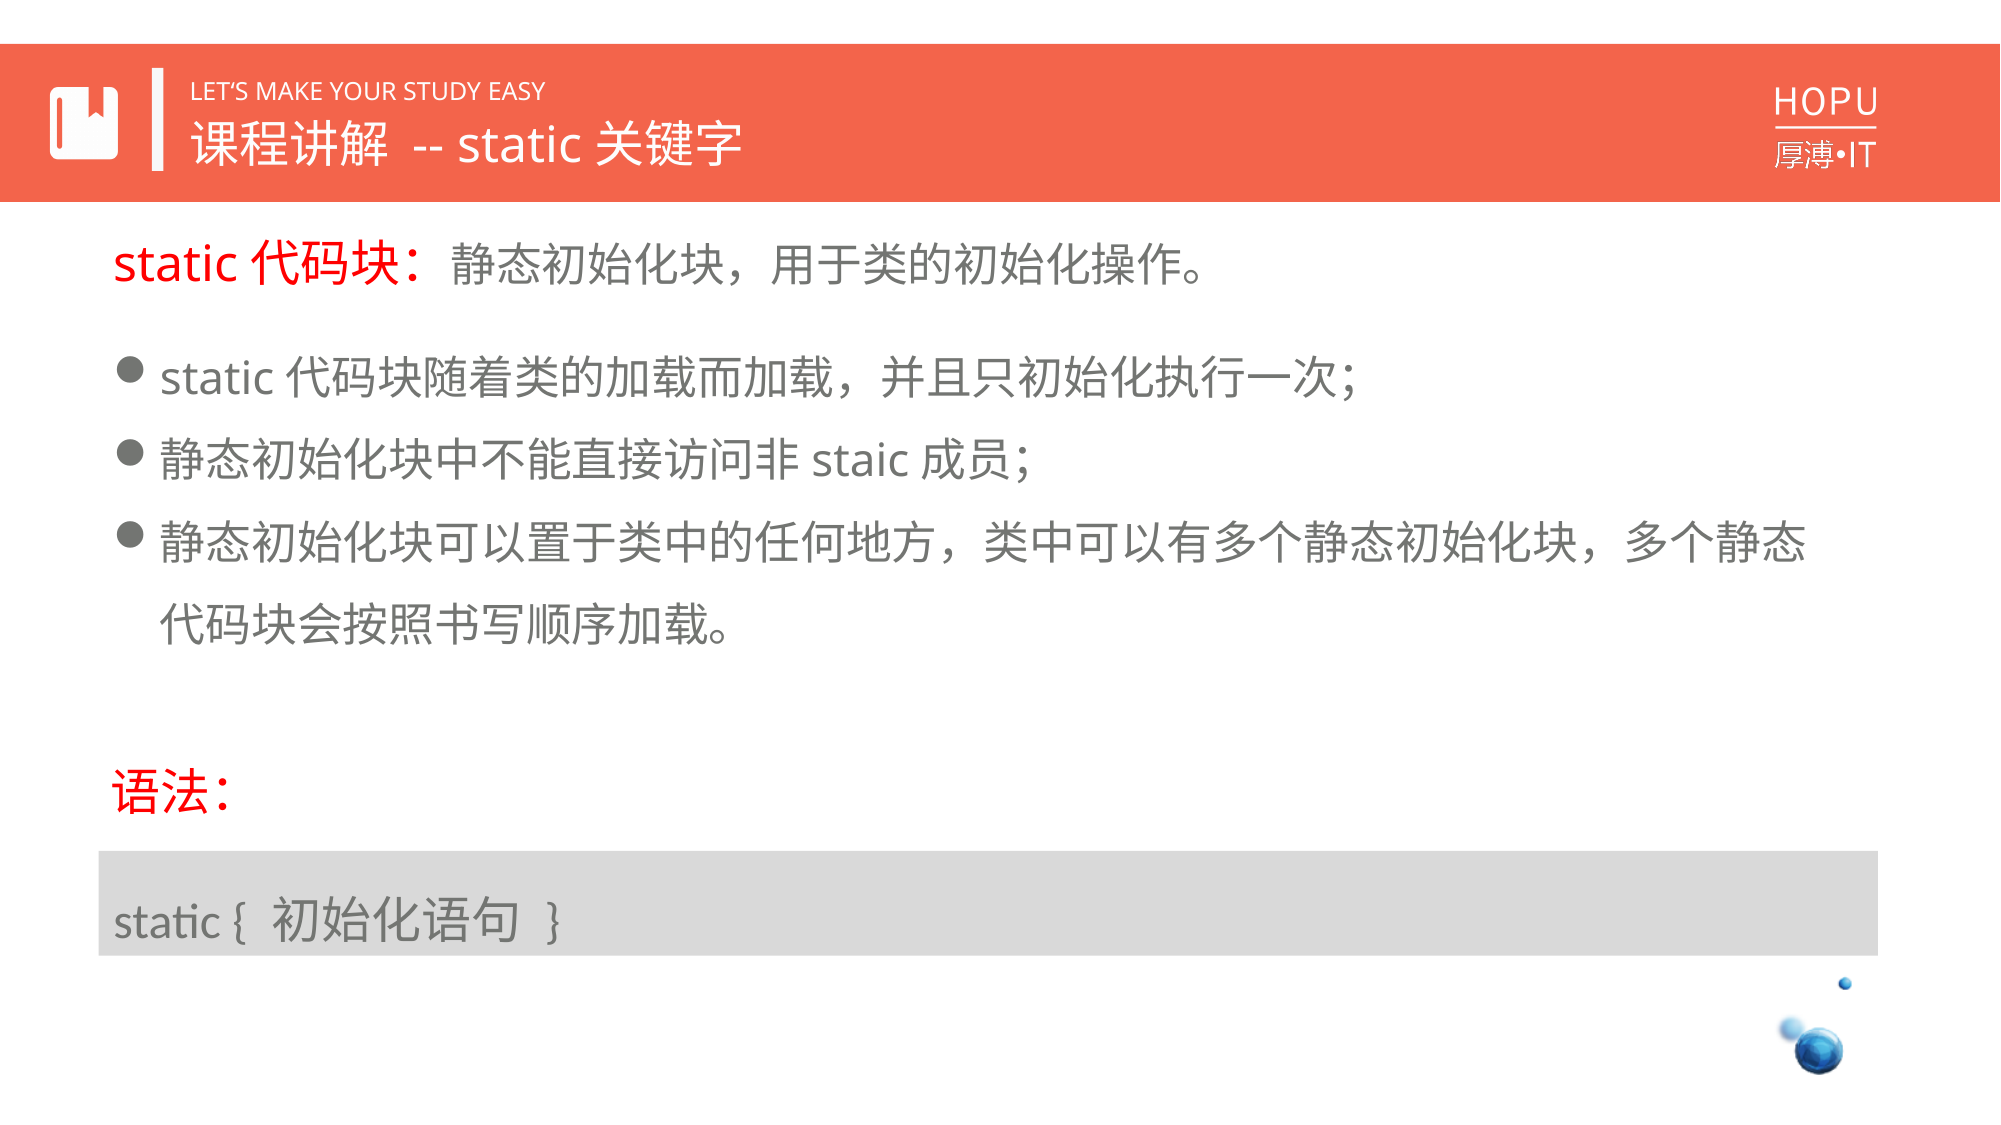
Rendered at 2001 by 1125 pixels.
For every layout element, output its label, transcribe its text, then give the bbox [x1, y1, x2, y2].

text_box static { 初始化语句 } [98, 850, 1878, 956]
text_box 语法： [95, 723, 1905, 828]
text_box static代码块：静态初始化块，用于类的初始化操作。 [98, 193, 1908, 299]
text_box 课程讲解 -- static关键字 [316, 117, 1326, 180]
text_box static代码块随着类的加载而加载，并且只初始化执行一次； 静态初始化块中不能直接访问非staic成员； 静态初始化块可以置于类中的任何地方，类中可以有多个静态初始化块，多个静态代码块会按照书写顺序加载。 [98, 313, 1863, 659]
picture [1773, 75, 1878, 181]
text_box LET‘S MAKE YOUR STUDY EASY [316, 67, 893, 113]
text_box [316, 43, 2000, 203]
picture [0, 0, 316, 253]
picture [1700, 921, 1878, 1105]
